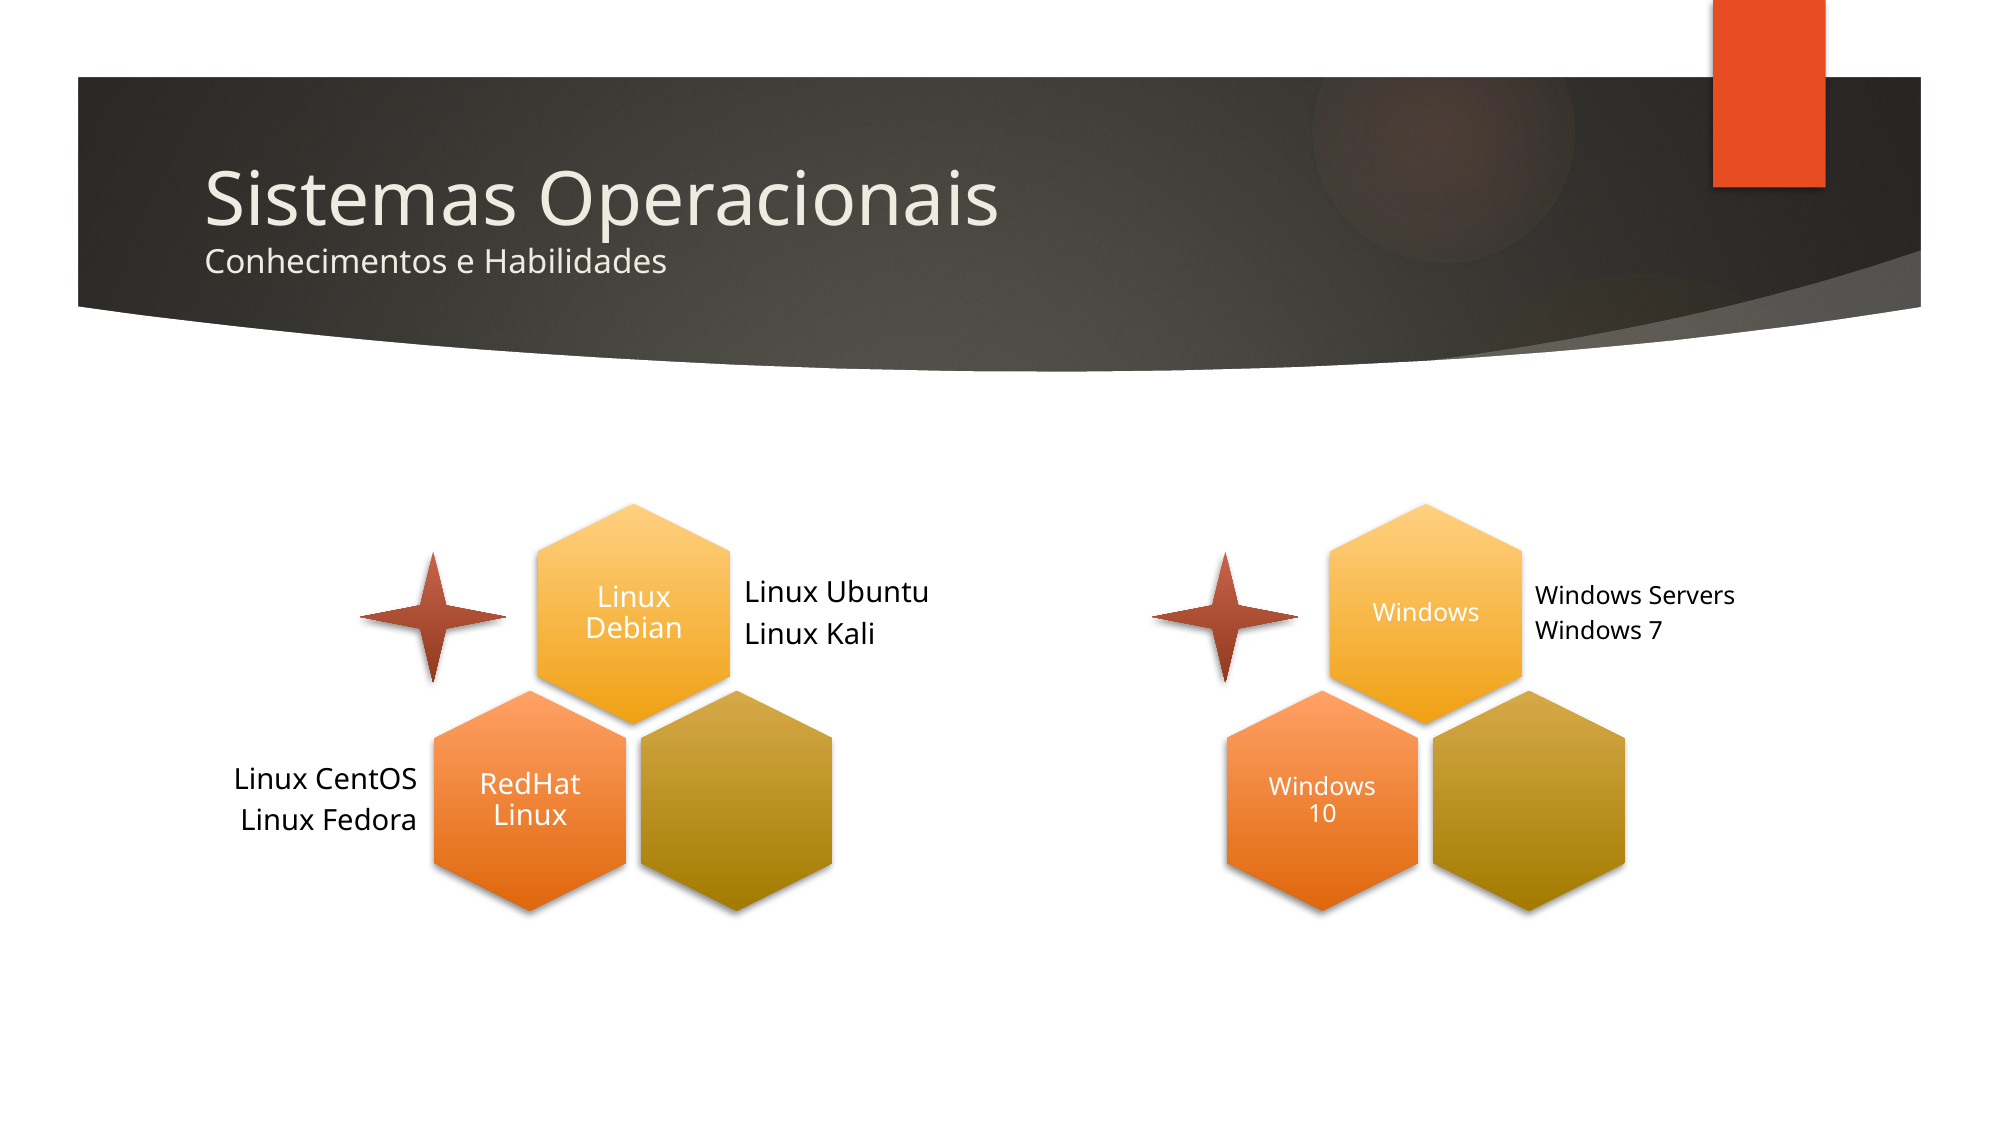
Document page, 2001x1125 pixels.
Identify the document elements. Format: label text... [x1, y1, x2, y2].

title Sistemas Operacionais Conhecimentos e Habilidades [189, 155, 1627, 275]
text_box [980, 426, 1774, 988]
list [188, 426, 979, 988]
